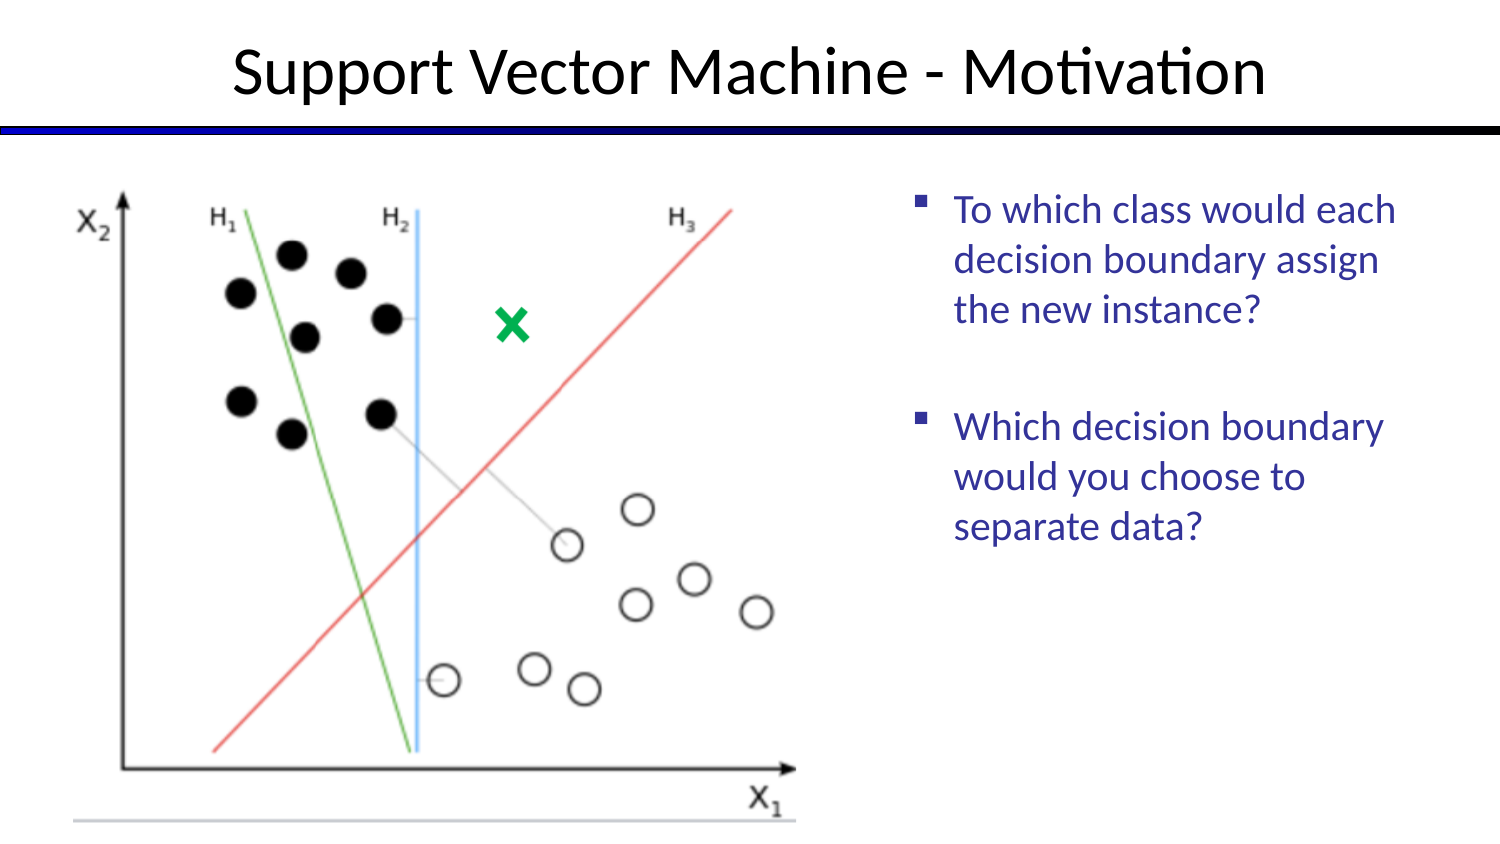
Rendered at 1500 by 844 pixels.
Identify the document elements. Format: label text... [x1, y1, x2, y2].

list To which class would each decision boundary assign the new instance? Which decision boundary would you choose to separate data? [900, 175, 1431, 759]
picture [69, 171, 808, 827]
title Support Vector Machine - Motivation [0, 0, 1500, 138]
